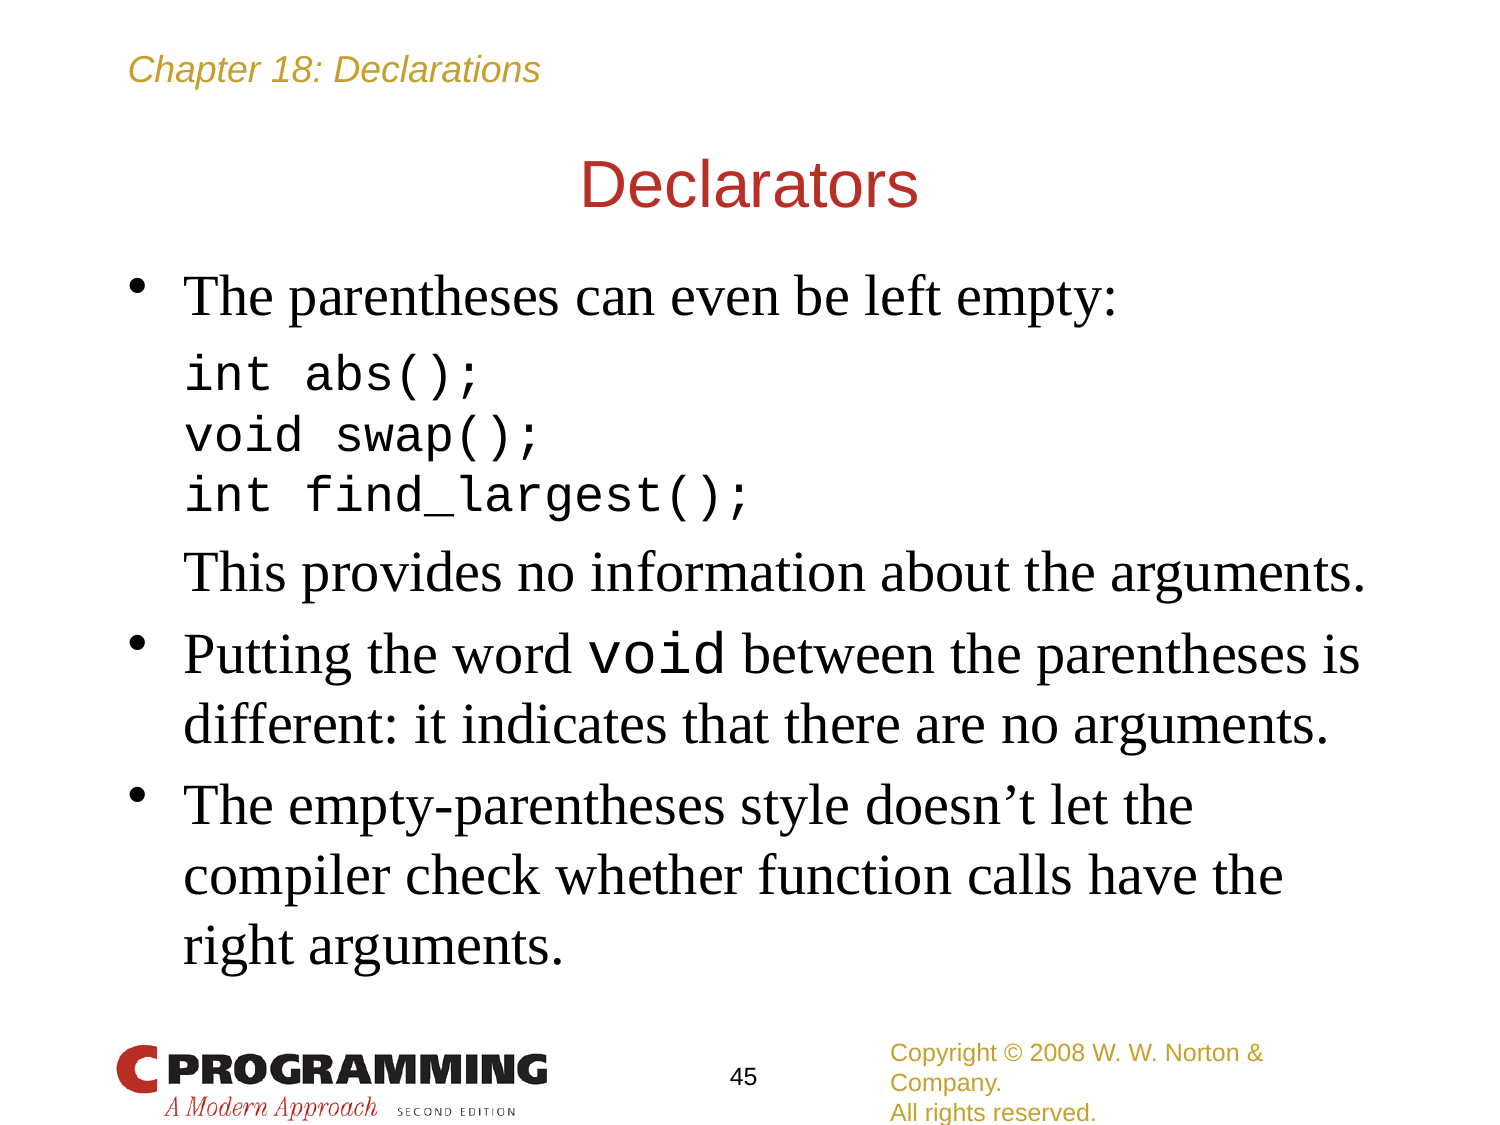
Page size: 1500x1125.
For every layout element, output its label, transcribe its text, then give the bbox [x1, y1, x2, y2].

picture [112, 1041, 550, 1123]
footer Copyright © 2008 W. W. Norton & Company. All rights reserved. [874, 1043, 1388, 1119]
list The parentheses can even be left empty: int abs(); void swap(); int find_largest(); This provides no information about the arguments. Putting the word void between the parentheses is different: it indicates that there are no arguments. The empty-parentheses style doesn’t let the compiler check whether function calls have the right arguments. [112, 249, 1388, 1038]
title Declarators [112, 125, 1388, 238]
slide_number 45 [687, 1049, 801, 1101]
